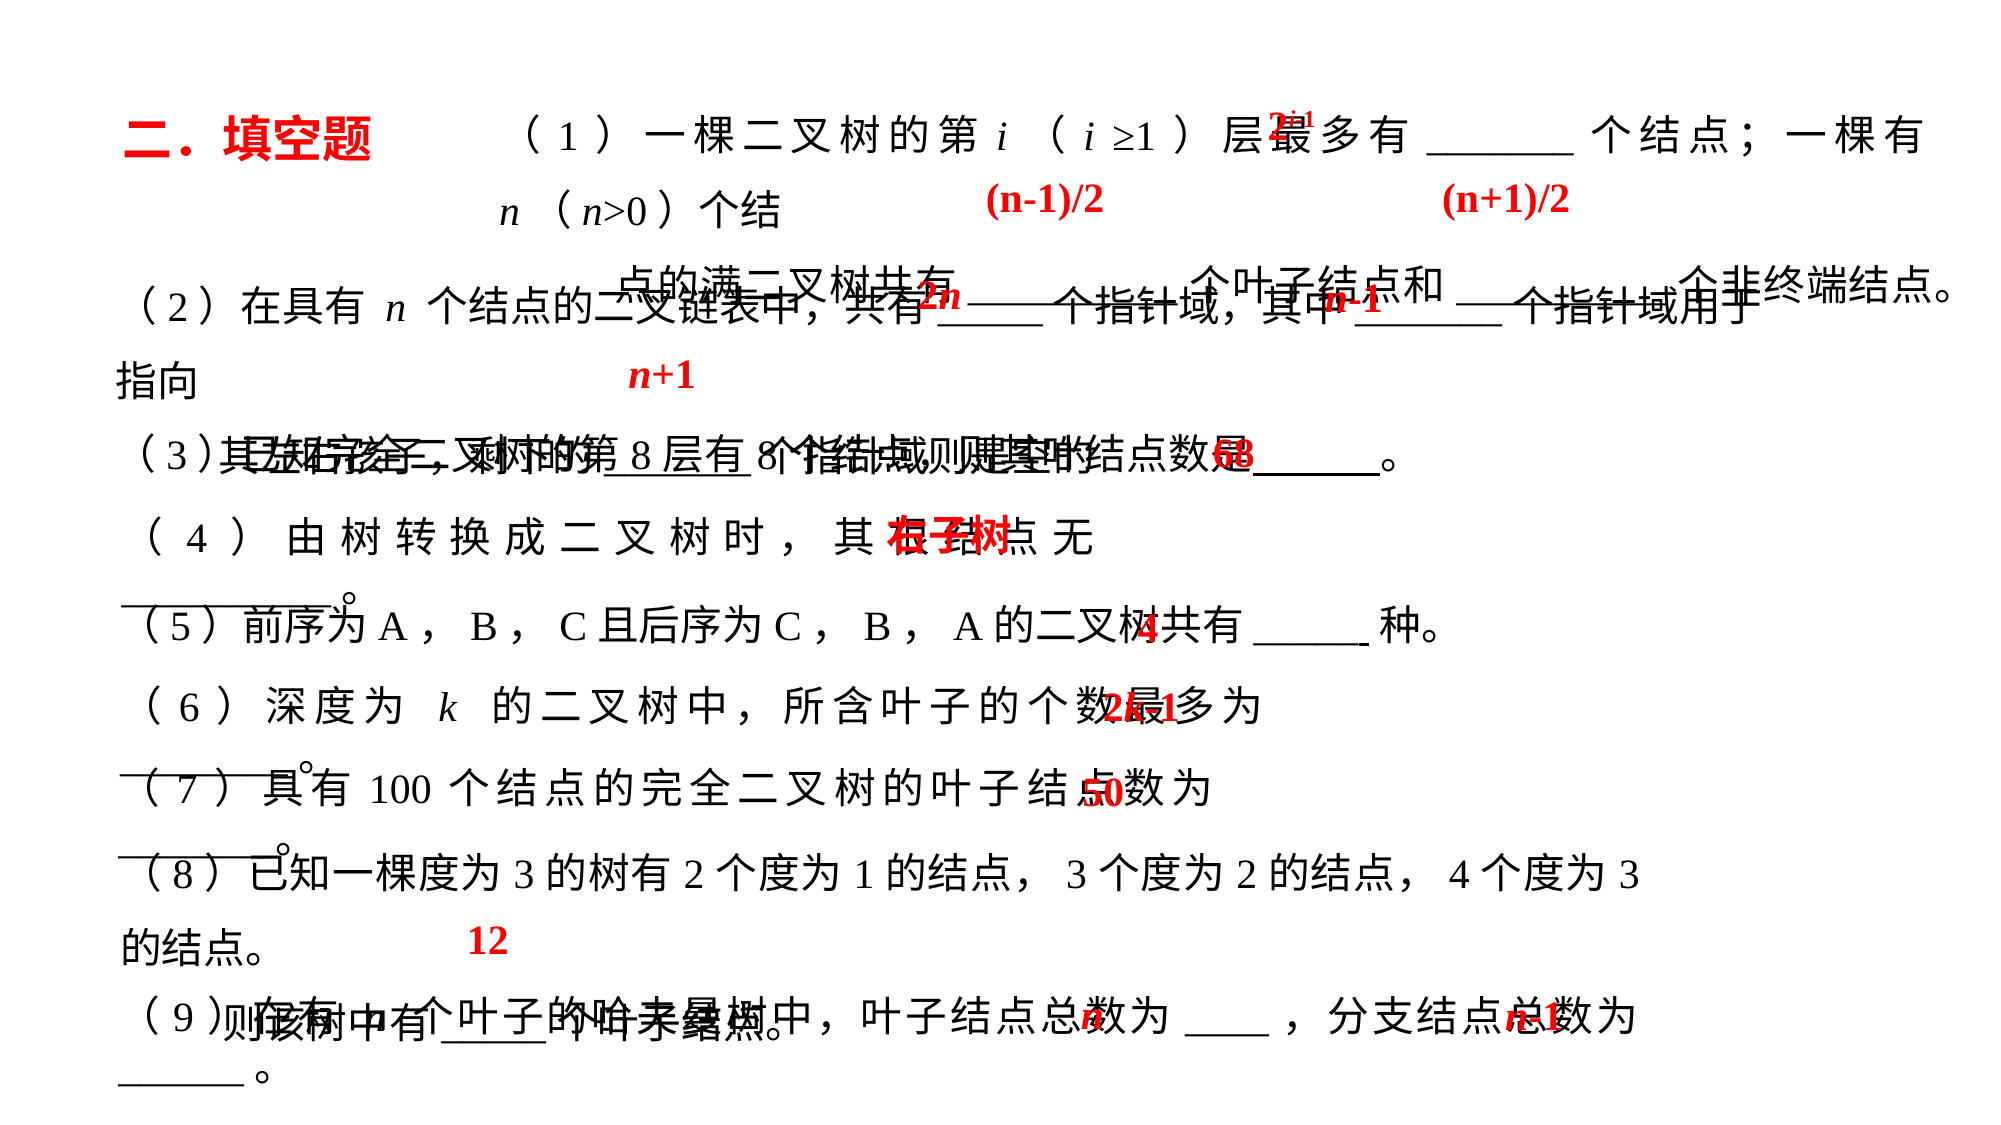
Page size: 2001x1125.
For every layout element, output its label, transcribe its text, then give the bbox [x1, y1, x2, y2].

text_box (n+1)/2 [1427, 163, 1586, 229]
text_box n-1 [1310, 263, 1399, 329]
text_box 2n [903, 260, 978, 326]
text_box 2k-1 [1088, 672, 1195, 738]
text_box n-1 [1490, 981, 1589, 1047]
text_box 12 [452, 905, 524, 971]
text_box 右子树 [872, 501, 1028, 567]
text_box 68 [1198, 417, 1270, 483]
text_box （1）一棵二叉树的第i（i ≥1）层最多有_______个结点；一棵有n（n>0）个结 点的满二叉树共有__________个叶子结点和__________个非终端结点。 [484, 76, 1950, 392]
text_box n [1066, 980, 1120, 1046]
text_box （2）在具有 n 个结点的二叉链表中，共有_____个指针域，其中_______个指针域用于指向 其左右孩子，剩下的_______个指针域则是空的 [101, 247, 1778, 487]
text_box 2i-1 [1252, 90, 1331, 156]
text_box 4 [1122, 593, 1174, 659]
text_box （8）已知一棵度为3的树有2个度为1的结点，3个度为2的结点，4个度为3的结点。 则该树中有_____个叶子结点。 [105, 814, 1665, 1054]
text_box （4）由树转换成二叉树时，其根结点无__________。 [106, 503, 1120, 568]
text_box （7）具有100个结点的完全二叉树的叶子结点数为_______。 [103, 754, 1239, 870]
text_box （9）在有 n 个叶子的哈夫曼树中，叶子结点总数为____，分支结点总数为______。 [103, 982, 1663, 1098]
text_box n+1 [613, 339, 712, 405]
text_box （6）深度为 k 的二叉树中，所含叶子的个数最多为________。 [105, 671, 1289, 787]
text_box 50 [1067, 756, 1140, 822]
text_box （3）已知完全二叉树的第8层有8个结点，则其叶结点数是 。 [99, 420, 1395, 486]
text_box (n-1)/2 [971, 163, 1131, 229]
text_box （5）前序为A，B，C且后序为C，B，A的二叉树共有_____ 种。 [103, 591, 1553, 657]
text_box 二．填空题 [107, 100, 388, 175]
